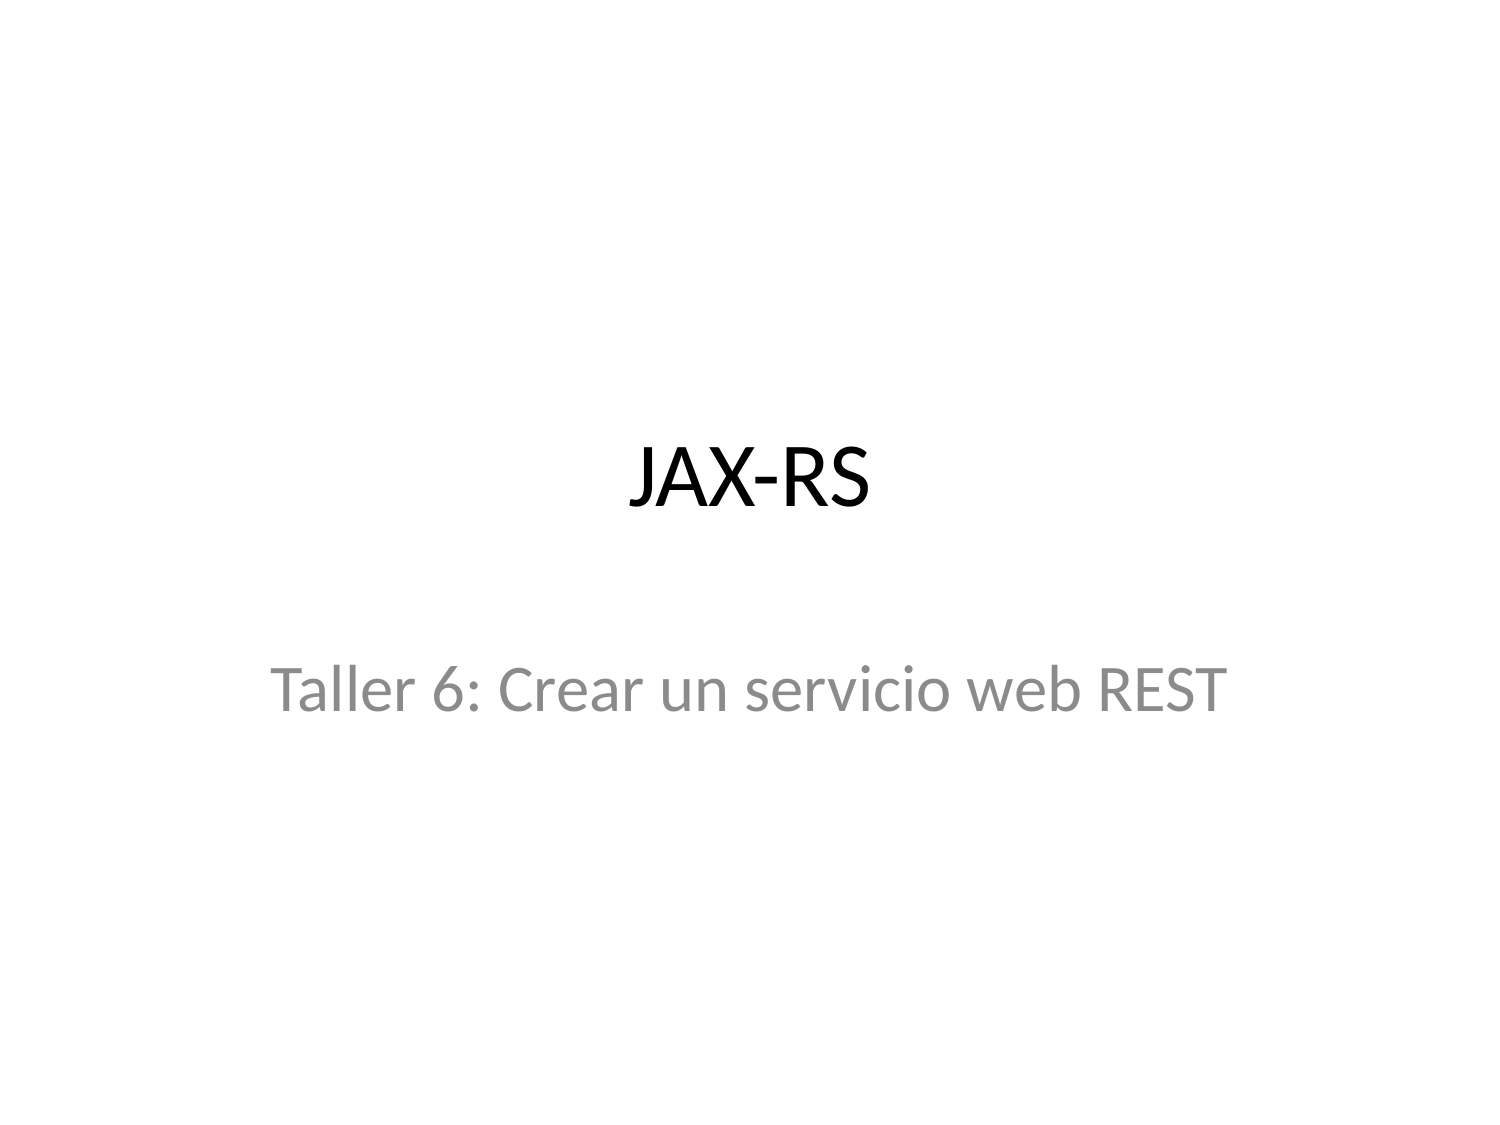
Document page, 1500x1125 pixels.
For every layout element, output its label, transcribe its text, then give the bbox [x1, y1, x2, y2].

subtitle Taller 6: Crear un servicio web REST [225, 637, 1275, 925]
title JAX-RS [112, 349, 1388, 591]
